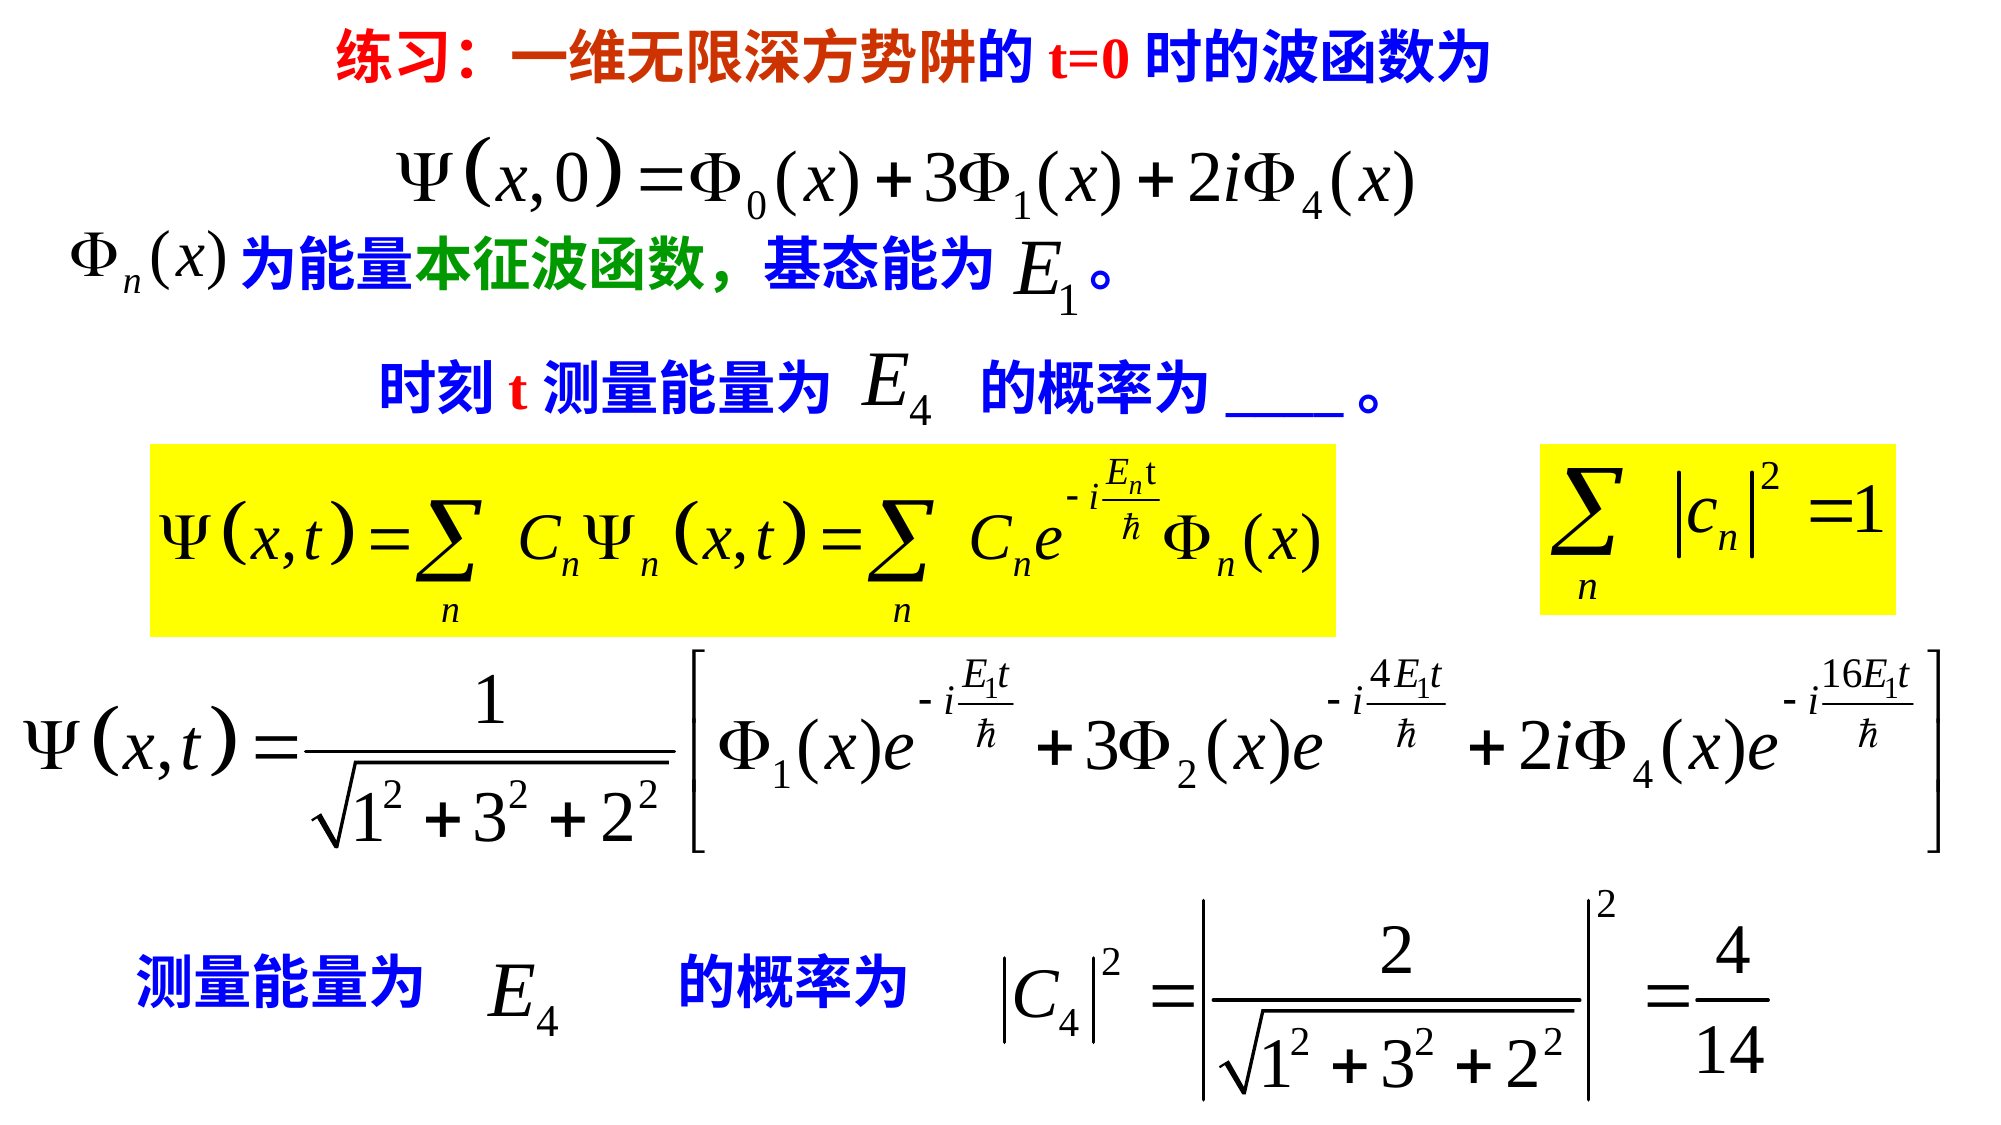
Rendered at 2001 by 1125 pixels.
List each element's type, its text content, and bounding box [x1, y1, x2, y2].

text_box 时刻t测量能量为 的概率为____。 [946, 343, 1431, 429]
text_box 测量能量为 的概率为 [120, 937, 474, 1023]
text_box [999, 214, 1093, 335]
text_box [474, 937, 573, 1056]
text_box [1539, 443, 1896, 616]
text_box 为能量本征波函数，基态能为 。 [240, 219, 999, 305]
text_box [60, 209, 240, 310]
text_box 练习：一维无限深方势阱的t=0时的波函数为 [320, 12, 1509, 98]
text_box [150, 443, 1337, 638]
text_box 为能量本征波函数，基态能为 。 [1093, 244, 1163, 305]
text_box 时刻t测量能量为 的概率为____。 [363, 343, 848, 429]
text_box 测量能量为 的概率为 [573, 937, 927, 1023]
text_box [385, 122, 1430, 244]
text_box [990, 869, 1785, 1113]
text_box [13, 636, 1969, 868]
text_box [848, 326, 946, 443]
